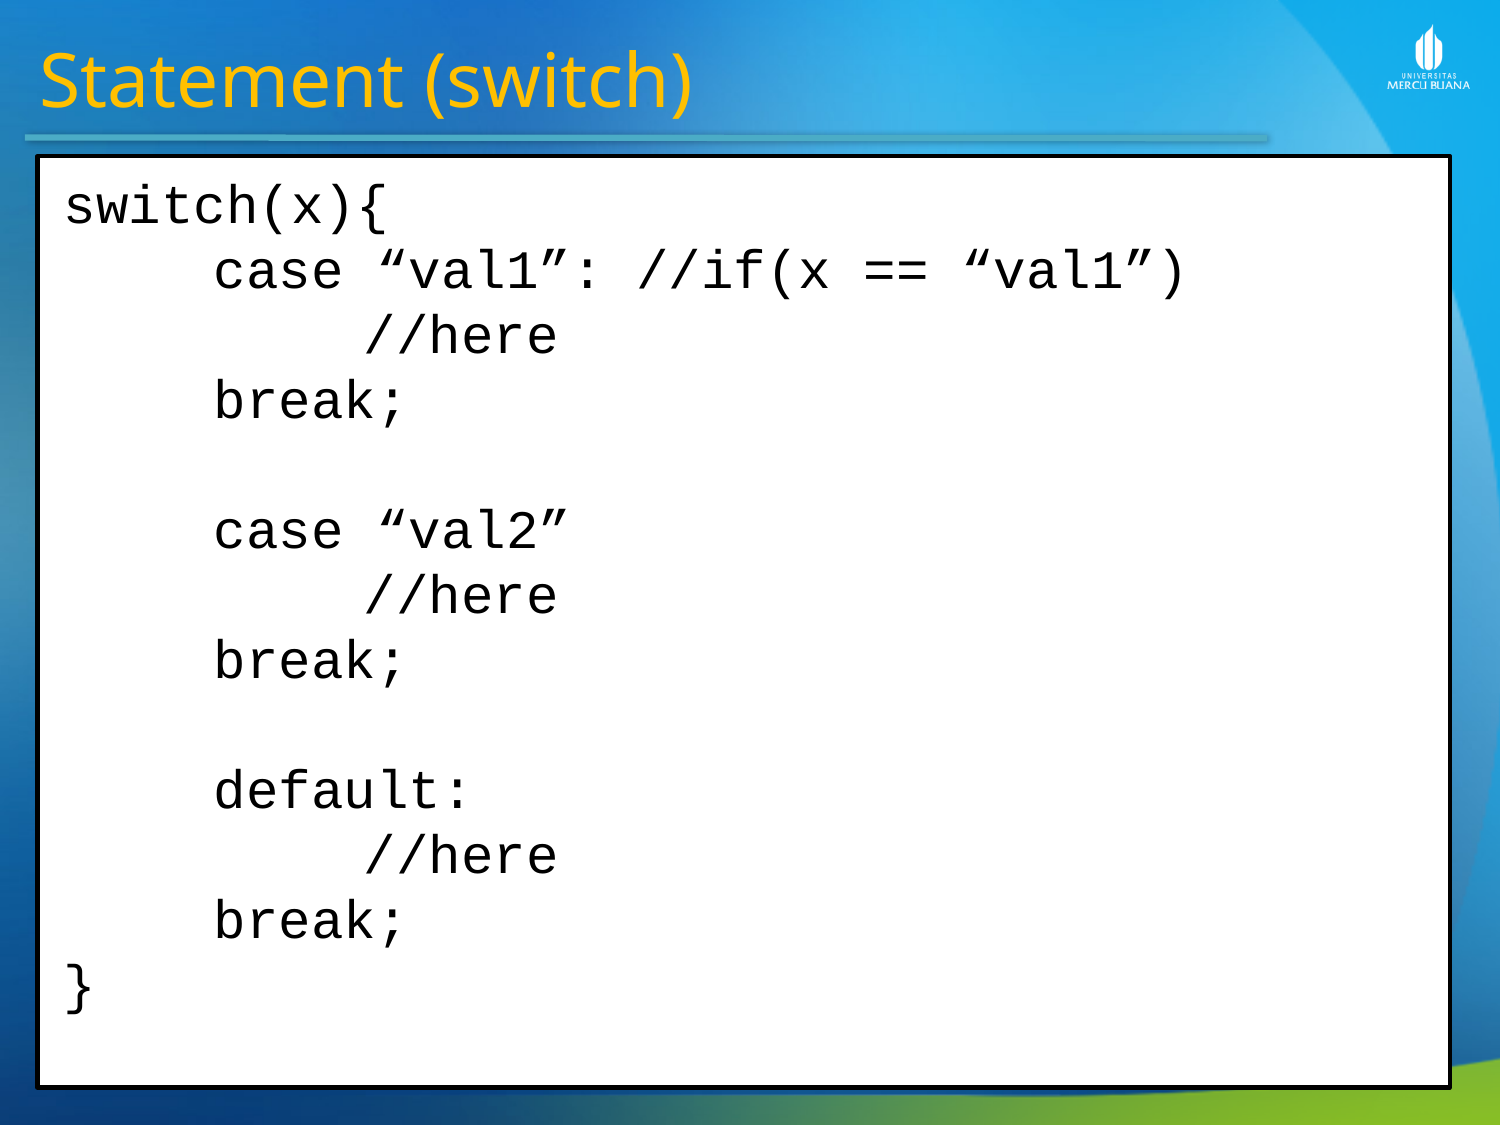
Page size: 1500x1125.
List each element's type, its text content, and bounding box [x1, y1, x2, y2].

text_box [35, 154, 1452, 1090]
text_box switch(x){ case “val1”: //if(x == “val1”) //here break; case “val2” //here break; default: //here break; } [48, 162, 1438, 1022]
list Statement (switch) [24, 24, 1213, 150]
picture [0, 0, 1500, 1125]
